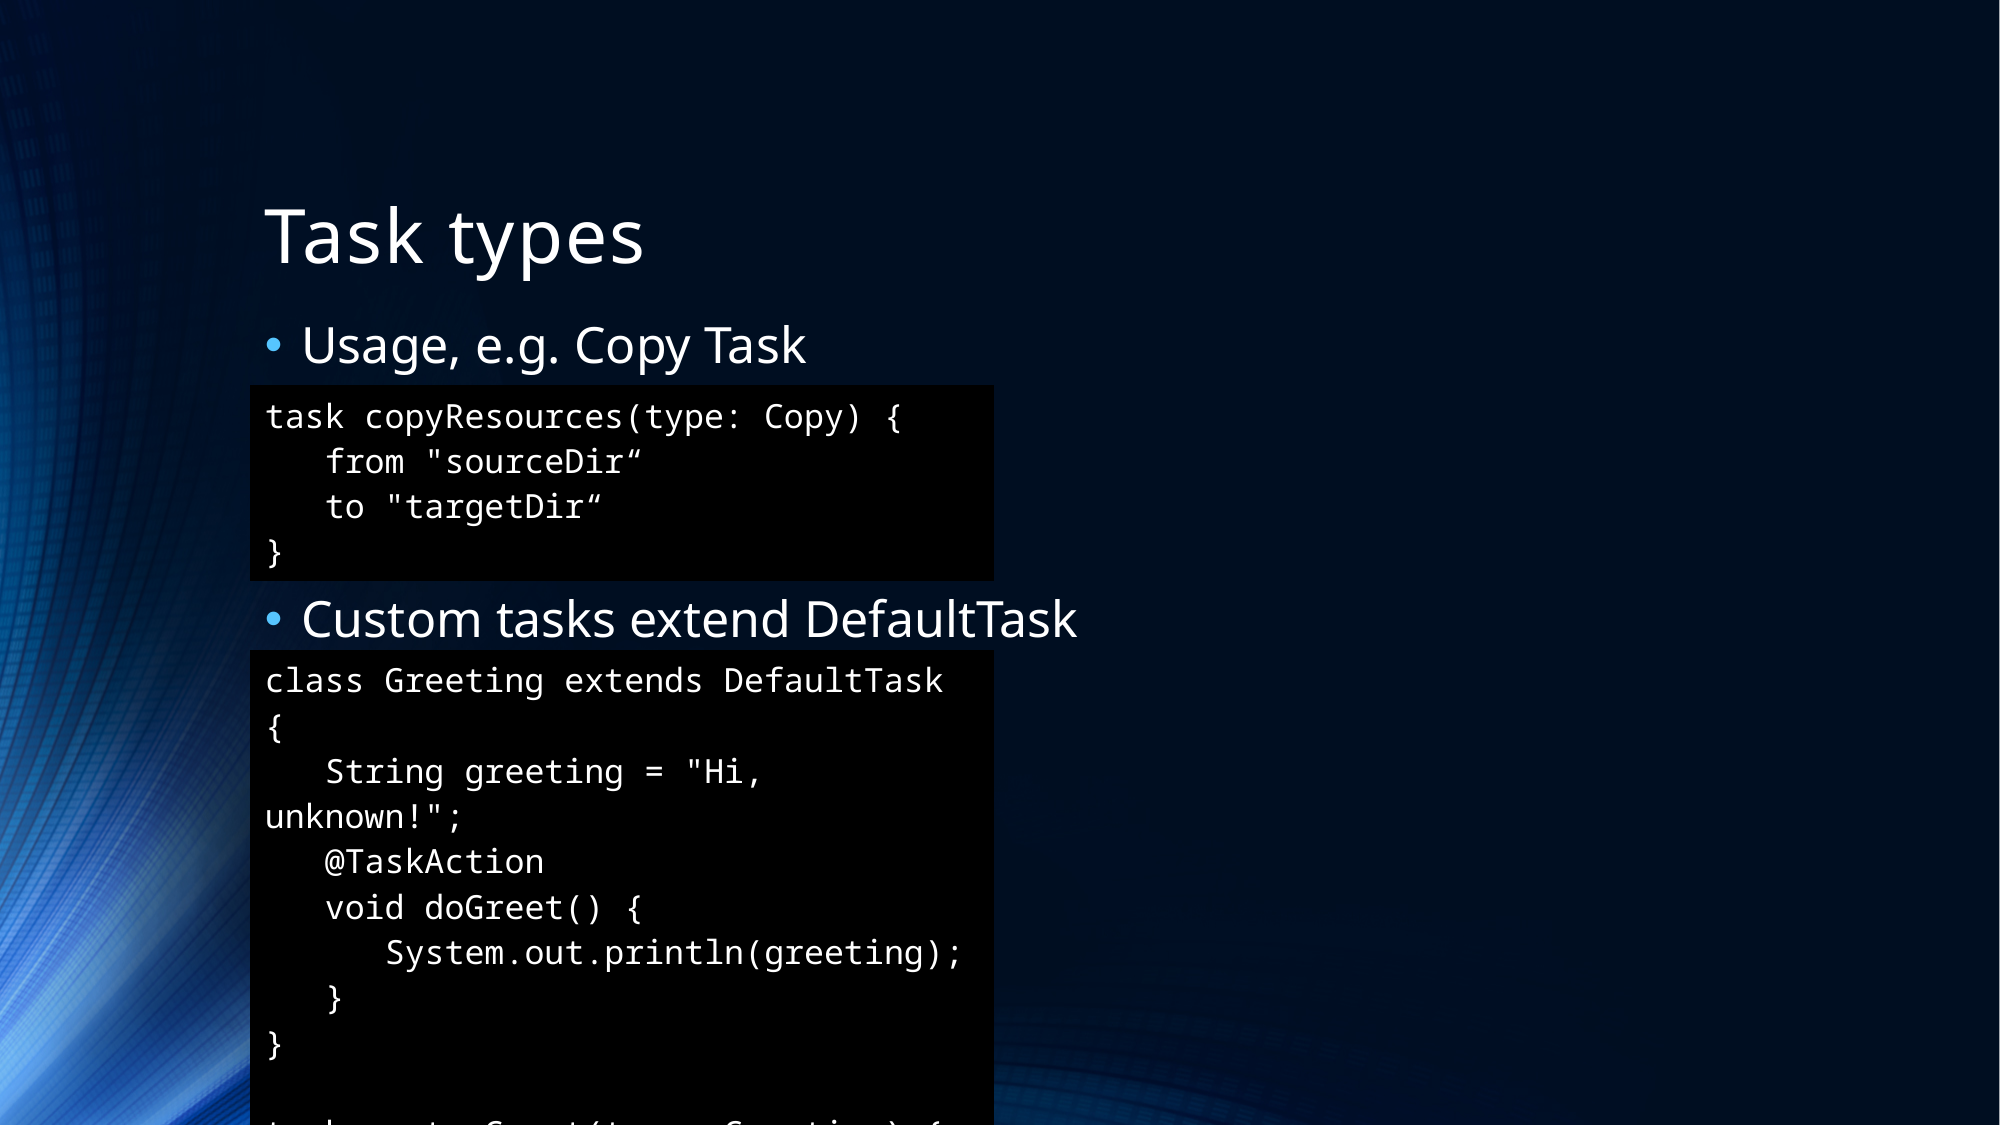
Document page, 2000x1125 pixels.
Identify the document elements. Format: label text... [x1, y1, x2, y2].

picture [0, 0, 2000, 1125]
list Usage, e.g. Copy Task Custom tasks extend DefaultTask [249, 312, 1749, 988]
title Task types [249, 62, 1750, 288]
table_header class Greeting extends DefaultTask { String greeting = "Hi, unknown!"; @TaskAction void doGreet() { System.out.println(greeting); } } task customGreet(type: Greeting) { greeting = "Hello, Mr.“ } [250, 650, 994, 1125]
table_header task copyResources(type: Copy) { from "sourceDir“ to "targetDir“ } [250, 385, 994, 581]
